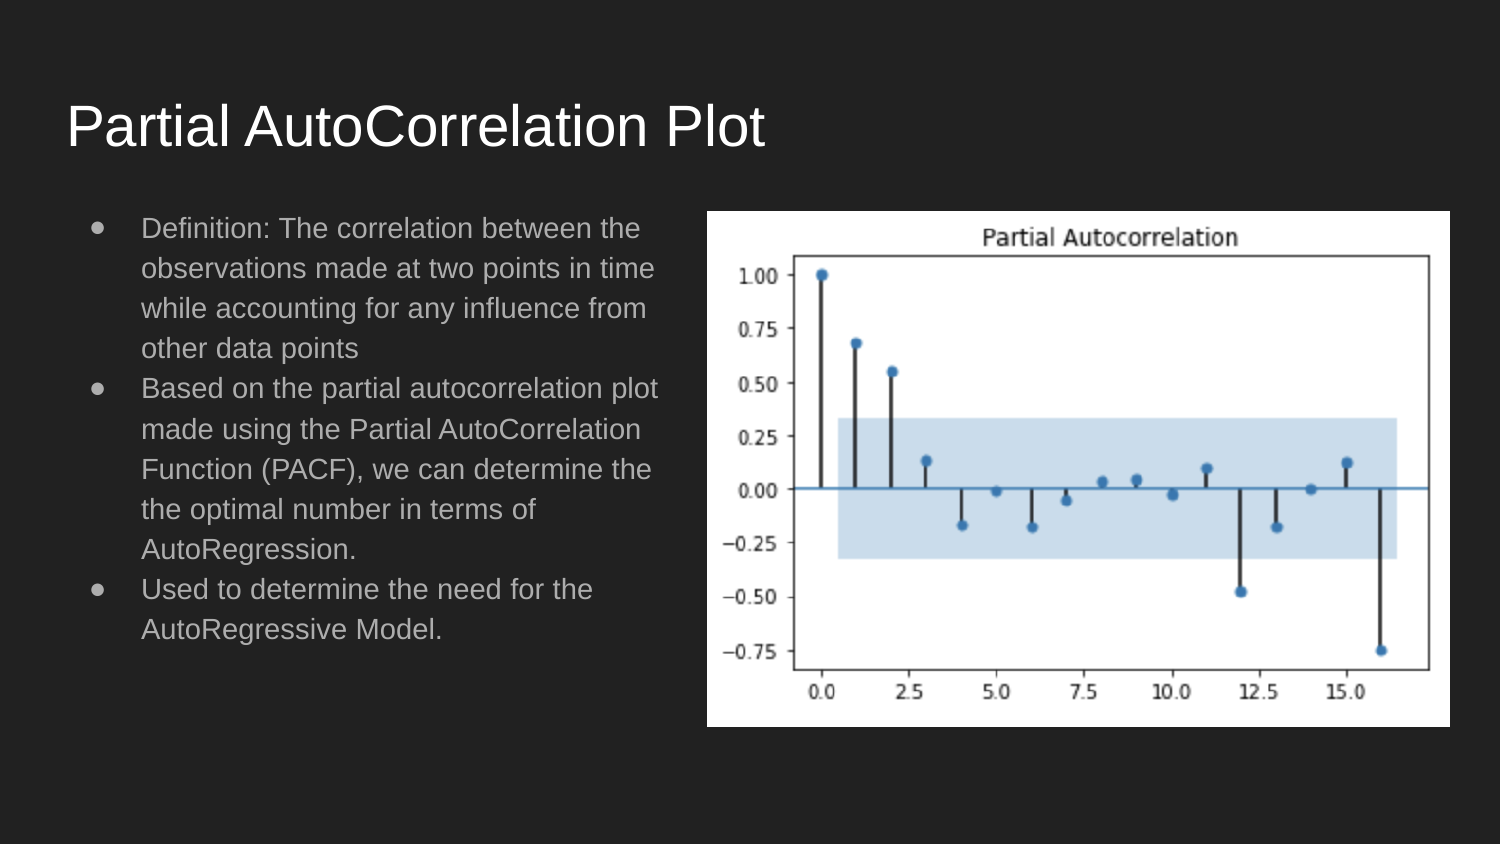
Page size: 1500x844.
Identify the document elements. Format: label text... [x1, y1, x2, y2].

list Definition: The correlation between the observations made at two points in time while accounting for any influence from other data points Based on the partial autocorrelation plot made using the Partial AutoCorrelation Function (PACF), we can determine the the optimal number in terms of AutoRegression. Used to determine the need for the AutoRegressive Model. [51, 189, 708, 750]
title Partial AutoCorrelation Plot [51, 72, 1449, 167]
picture [707, 211, 1451, 728]
